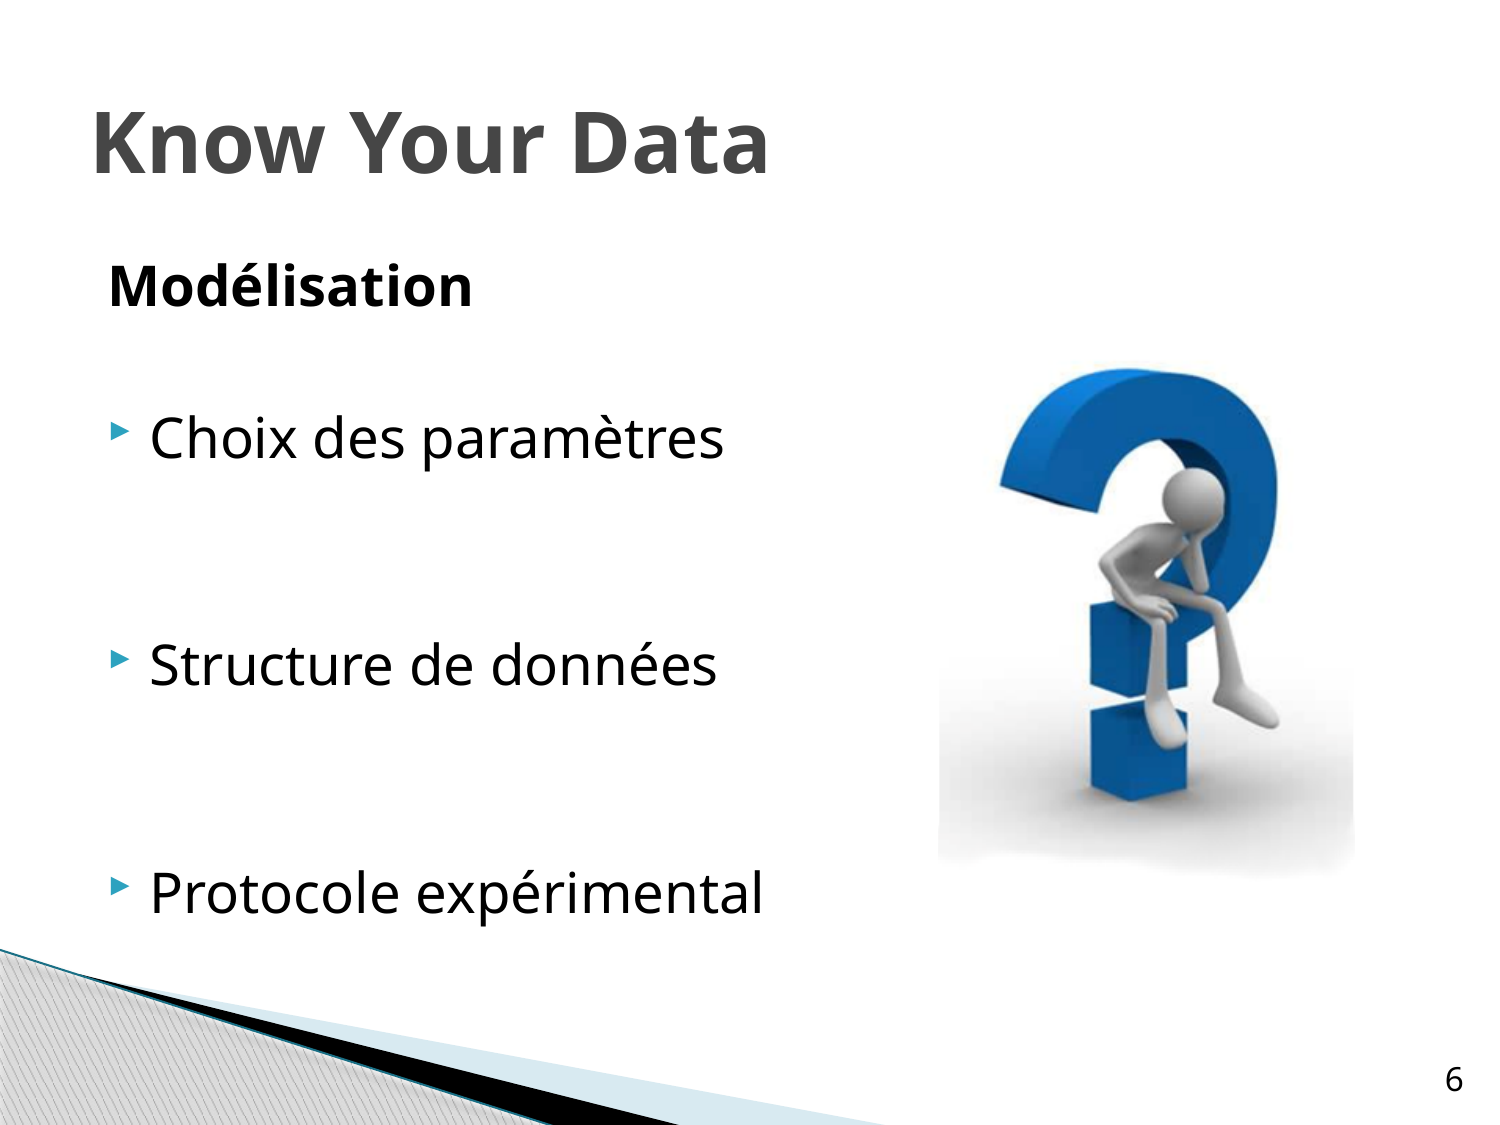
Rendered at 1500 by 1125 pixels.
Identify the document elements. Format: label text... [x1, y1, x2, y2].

list Modélisation Choix des paramètres Structure de données Protocole expérimental [75, 243, 1425, 986]
title Know Your Data [75, 45, 1425, 233]
slide_number 6 [1418, 1051, 1479, 1112]
picture [938, 337, 1355, 886]
